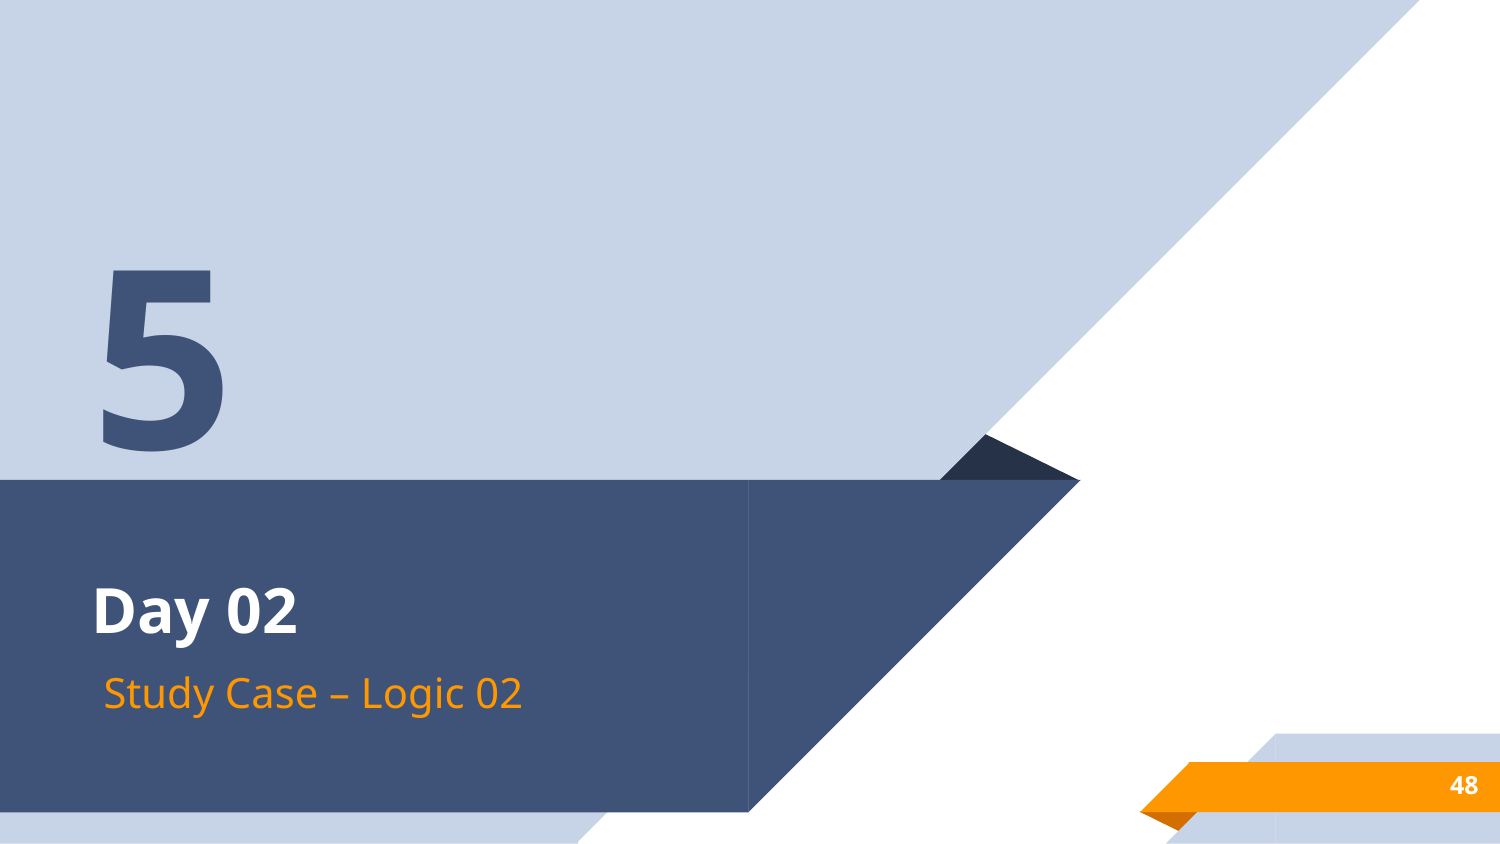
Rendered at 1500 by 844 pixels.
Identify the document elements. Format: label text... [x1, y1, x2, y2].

slide_number 48 [1249, 760, 1494, 813]
subtitle Study Case – Logic 02 [76, 652, 748, 781]
title Day 02 [76, 470, 748, 652]
text_box 5 [76, 0, 434, 515]
